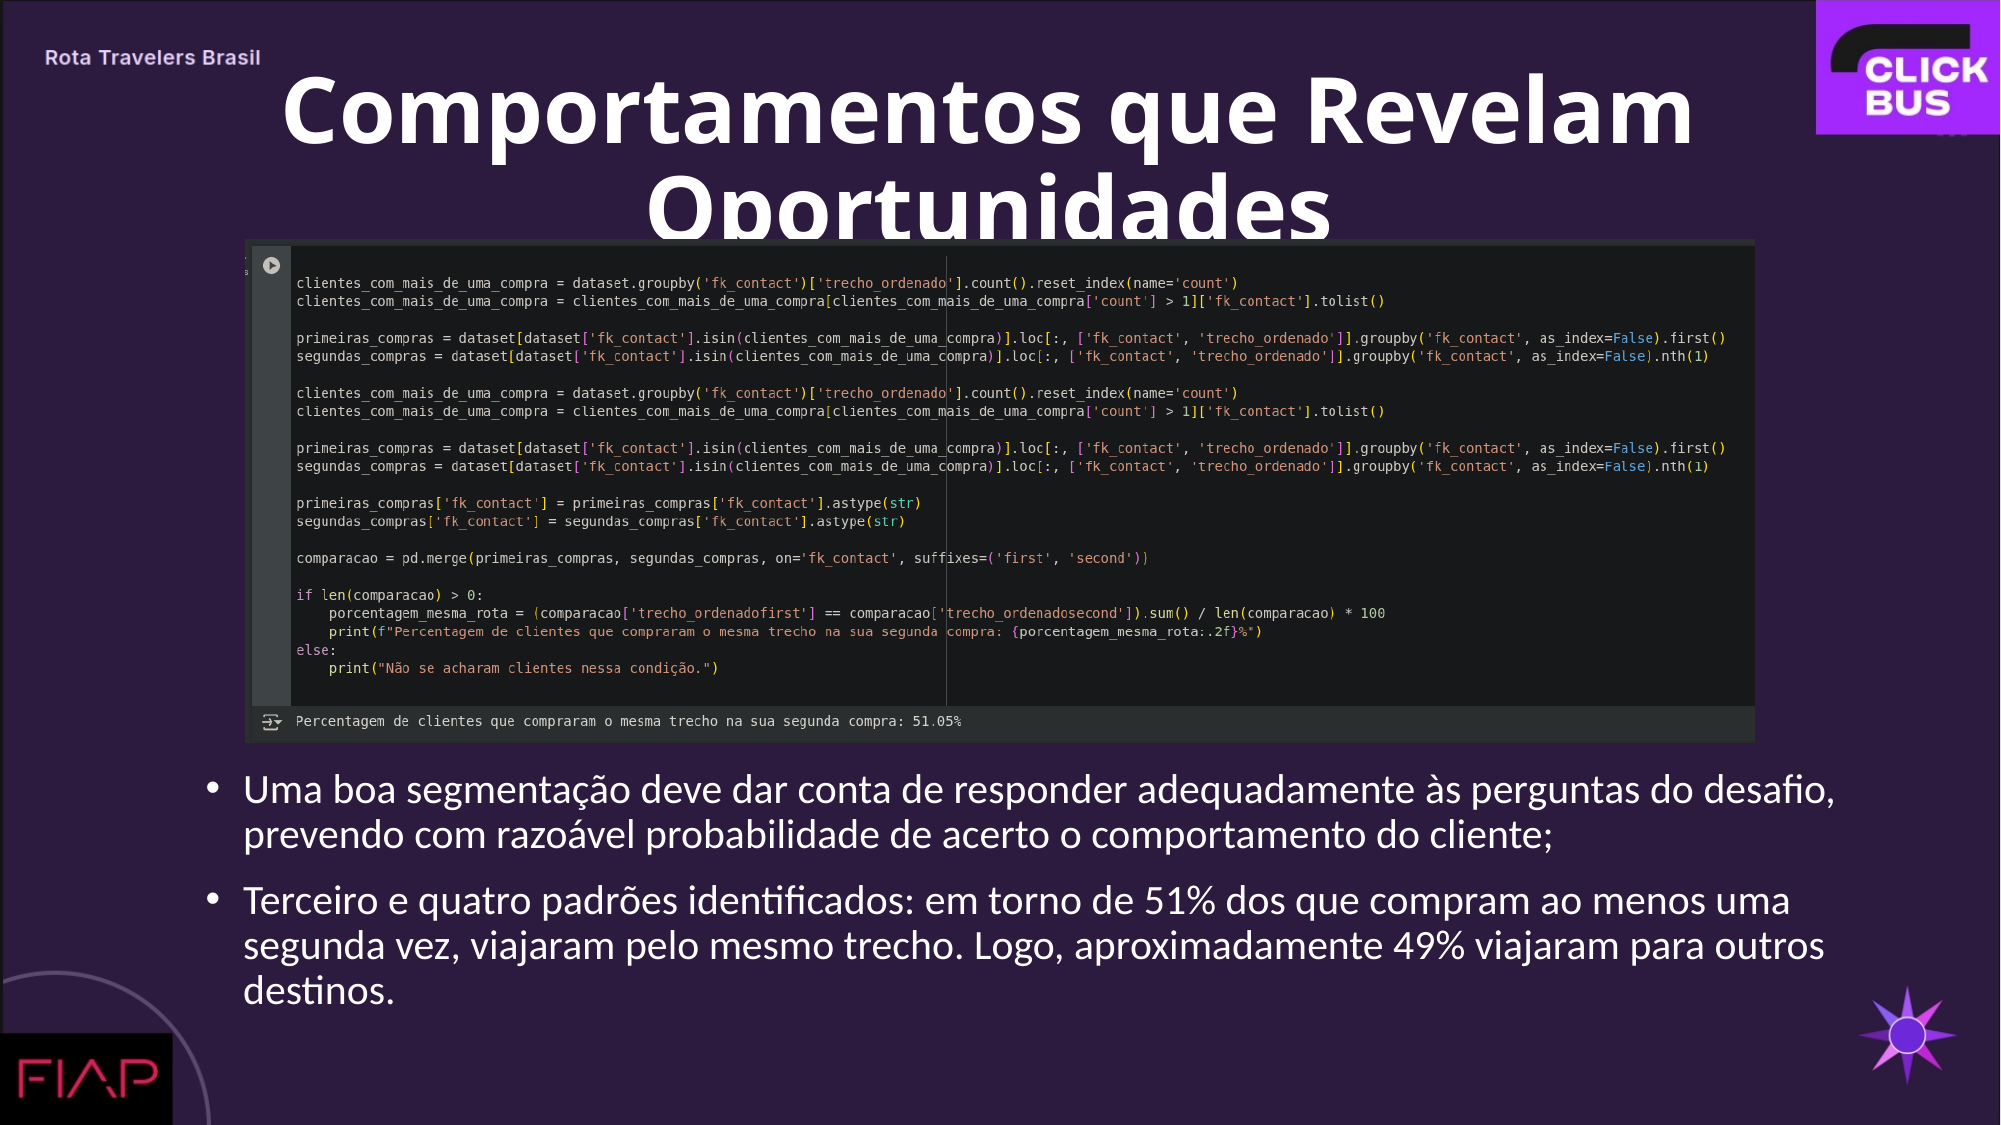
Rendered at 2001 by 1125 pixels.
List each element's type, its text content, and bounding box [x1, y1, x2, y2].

title Comportamentos que Revelam Oportunidades [115, 59, 1863, 266]
list Uma boa segmentação deve dar conta de responder adequadamente às perguntas do desafio, prevendo com razoável probabilidade de acerto o comportamento do cliente; Terceiro e quatro padrões identificados: em torno de 51% dos que compram ao menos uma segunda vez, viajaram pelo mesmo trecho. Logo, aproximadamente 49% viajaram para outros destinos. [190, 759, 1878, 1040]
picture [0, 0, 2001, 1125]
